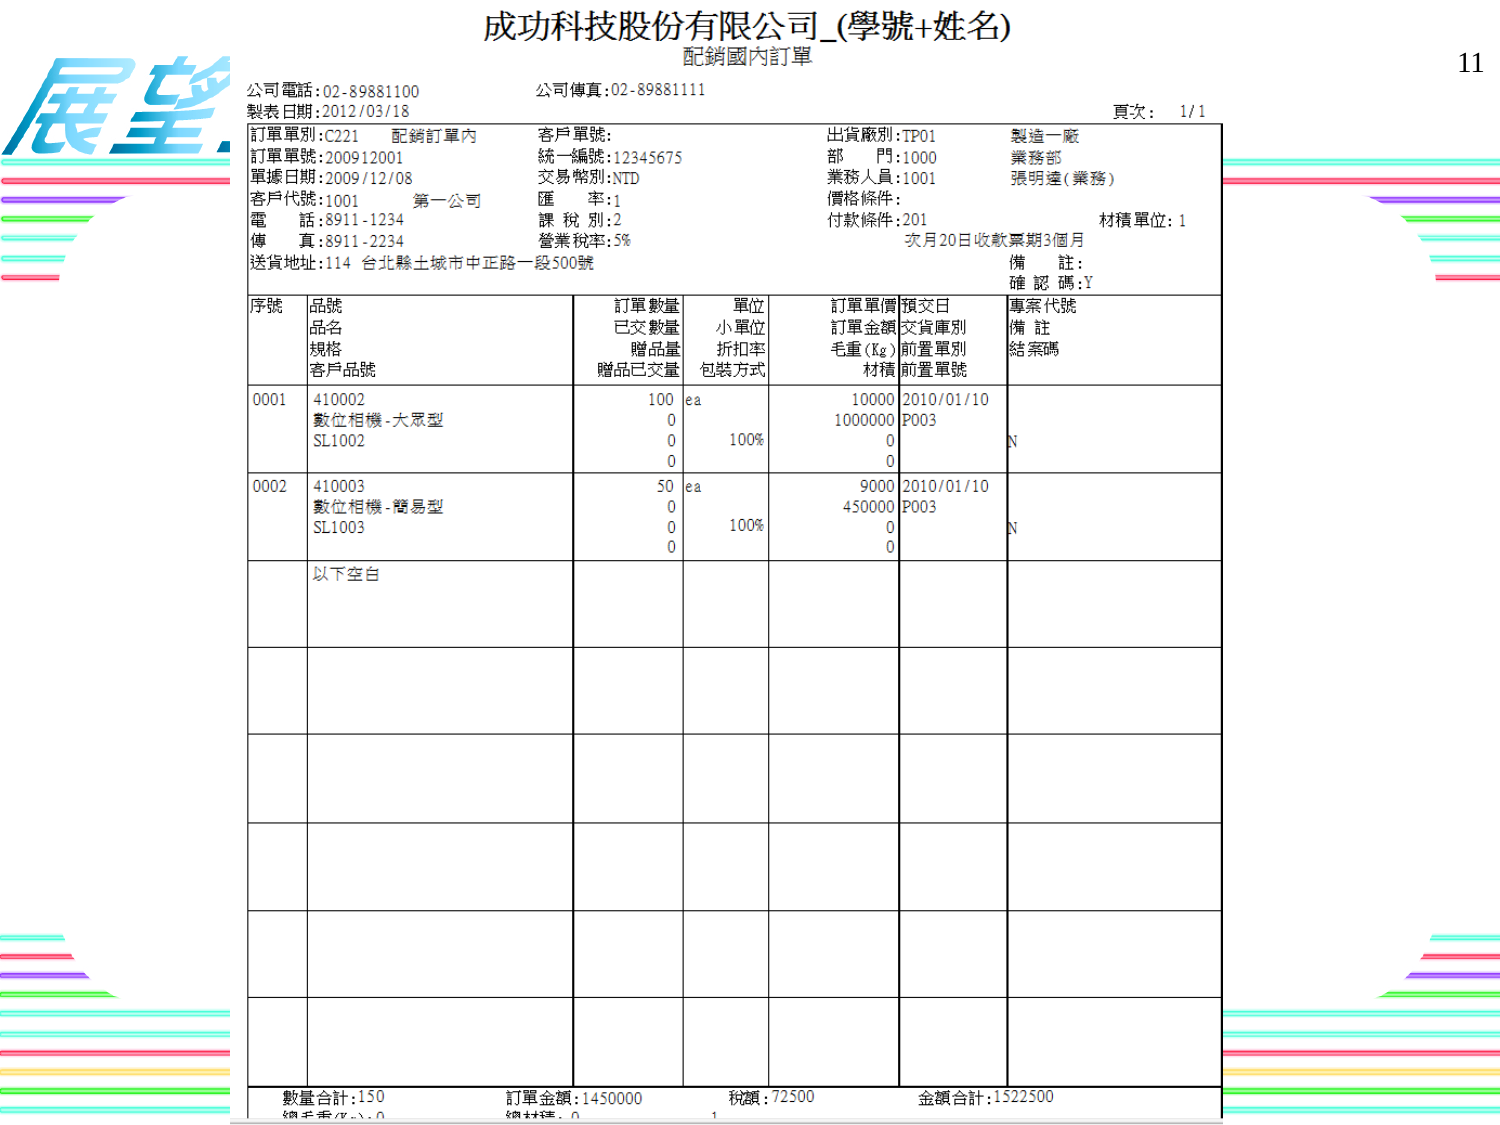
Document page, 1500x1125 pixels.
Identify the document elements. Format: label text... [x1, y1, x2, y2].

picture [0, 0, 1500, 1125]
slide_number 11 [1228, 31, 1500, 91]
